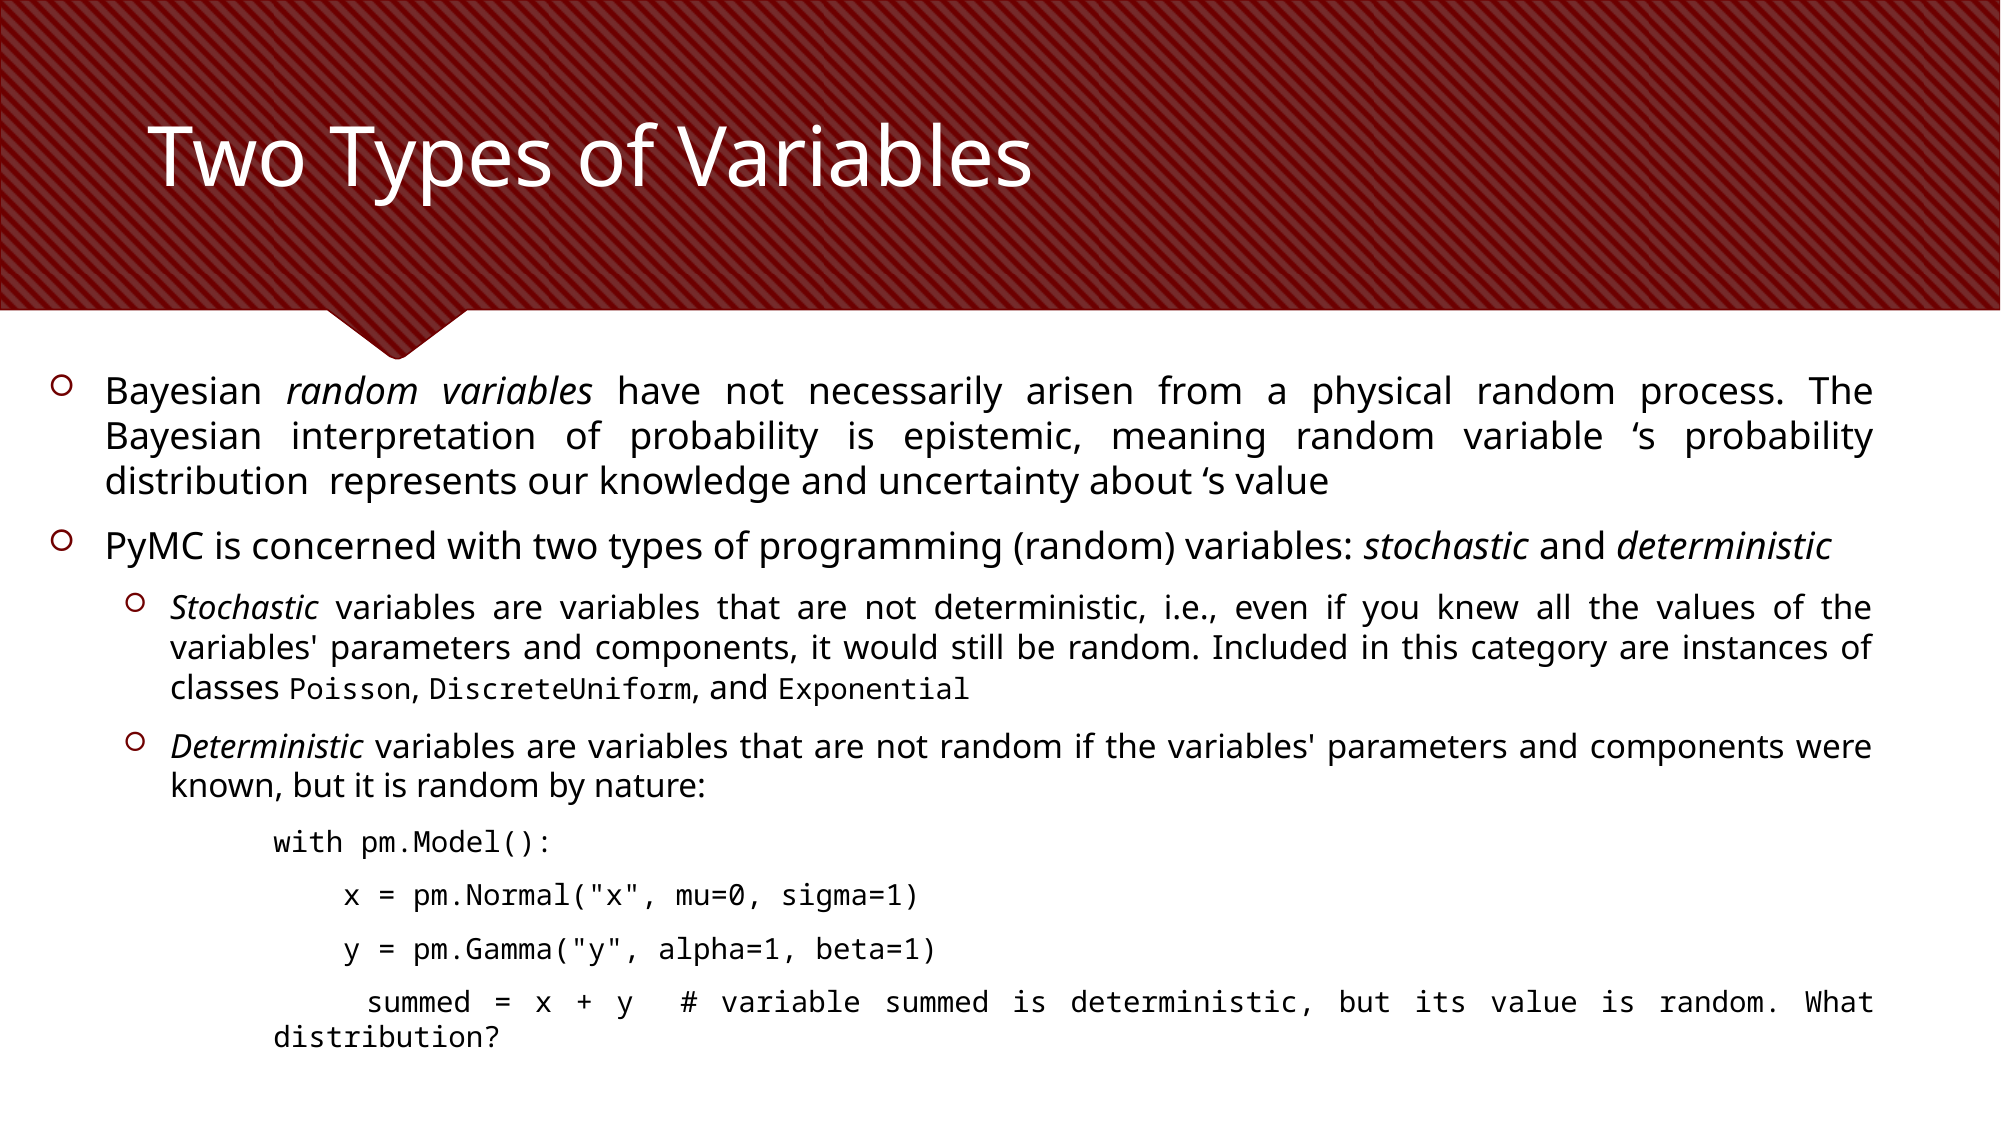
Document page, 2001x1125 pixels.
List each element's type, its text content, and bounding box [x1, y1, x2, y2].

title Two Types of Variables [132, 73, 1868, 233]
